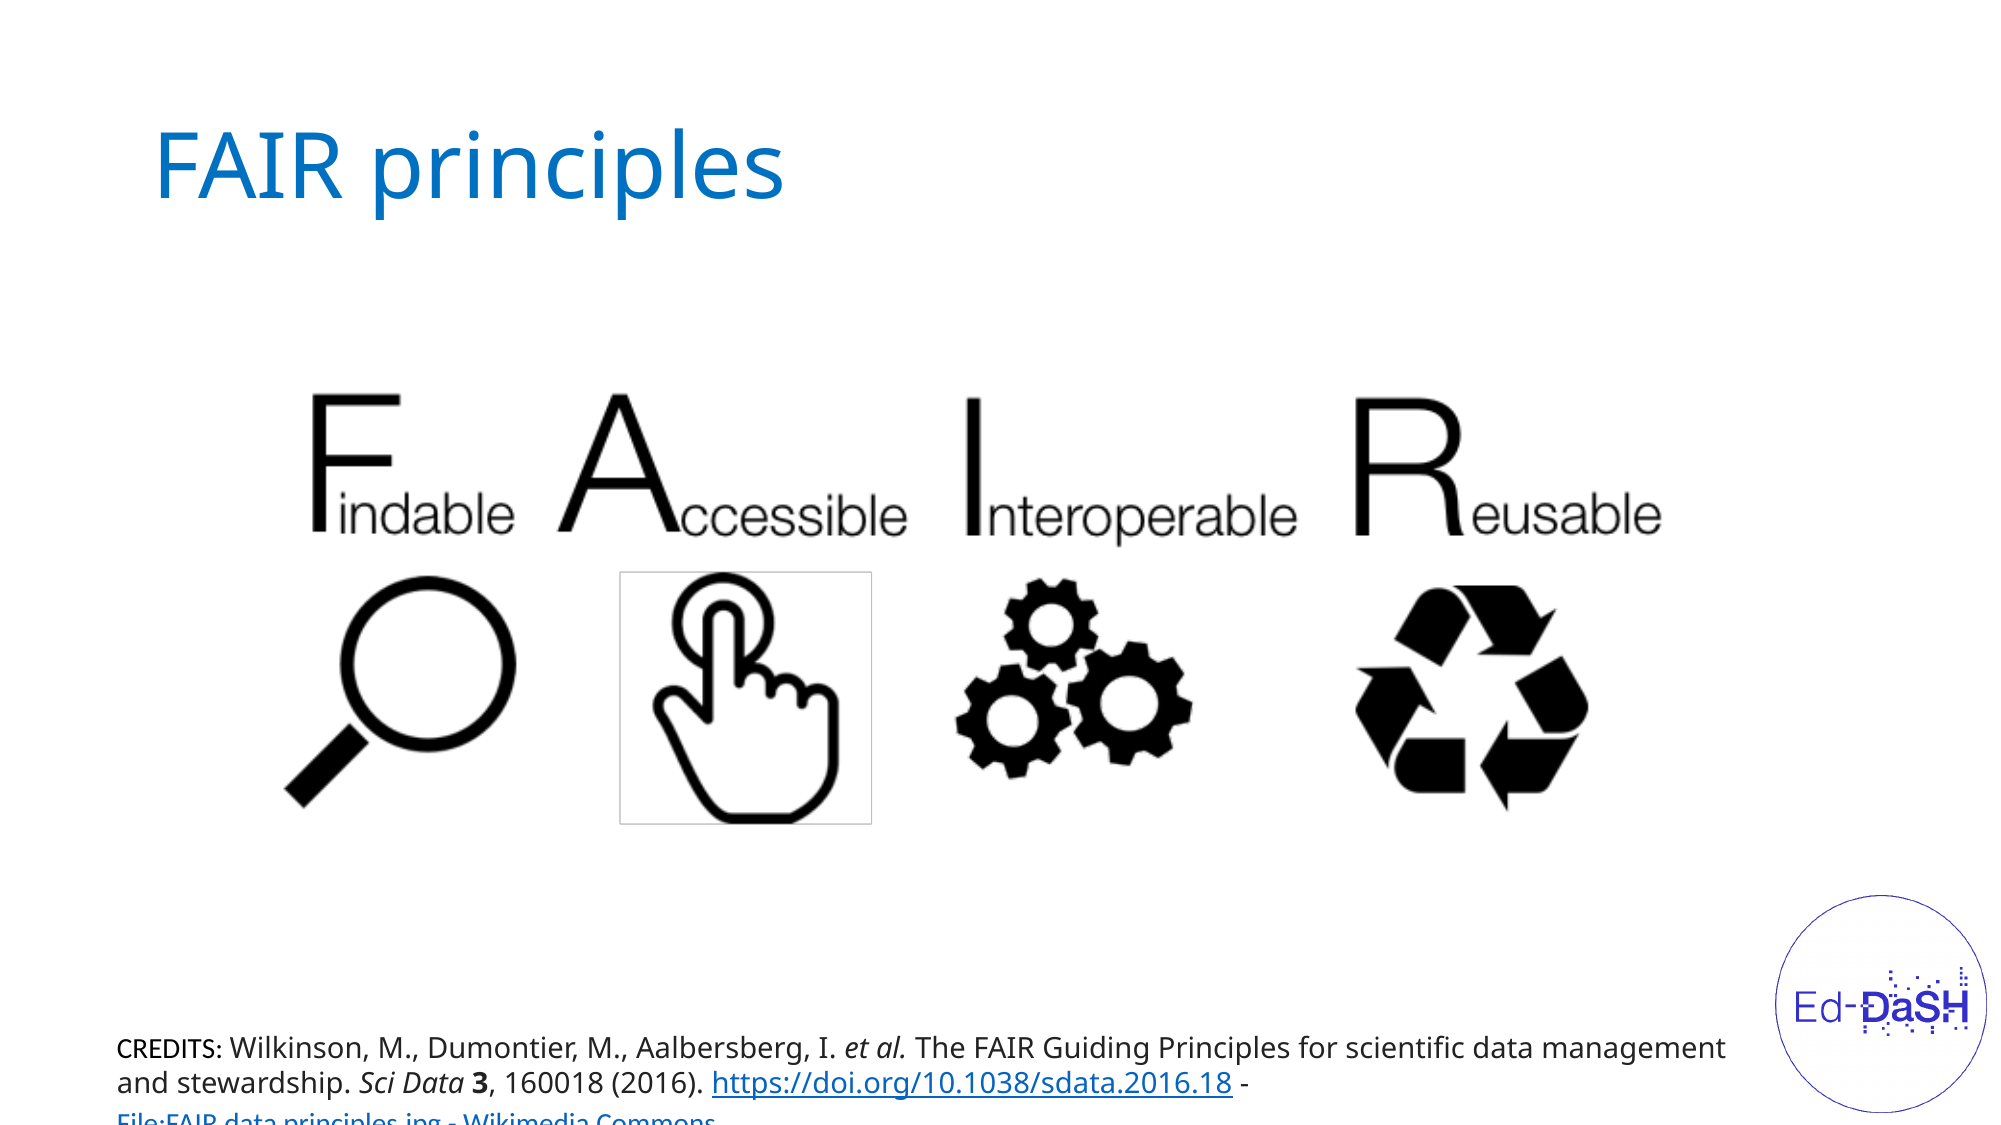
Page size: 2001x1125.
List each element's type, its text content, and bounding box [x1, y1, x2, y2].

picture [217, 359, 1700, 863]
text_box CREDITS: Wilkinson, M., Dumontier, M., Aalbersberg, I. et al. The FAIR Guiding Principles for scientific data management and stewardship. Sci Data 3, 160018 (2016). https://doi.org/10.1038/sdata.2016.18 - File:FAIR data principles.jpg - Wikimedia Commons [102, 1022, 1767, 1125]
title FAIR principles [137, 59, 1863, 278]
picture [1775, 895, 1987, 1113]
